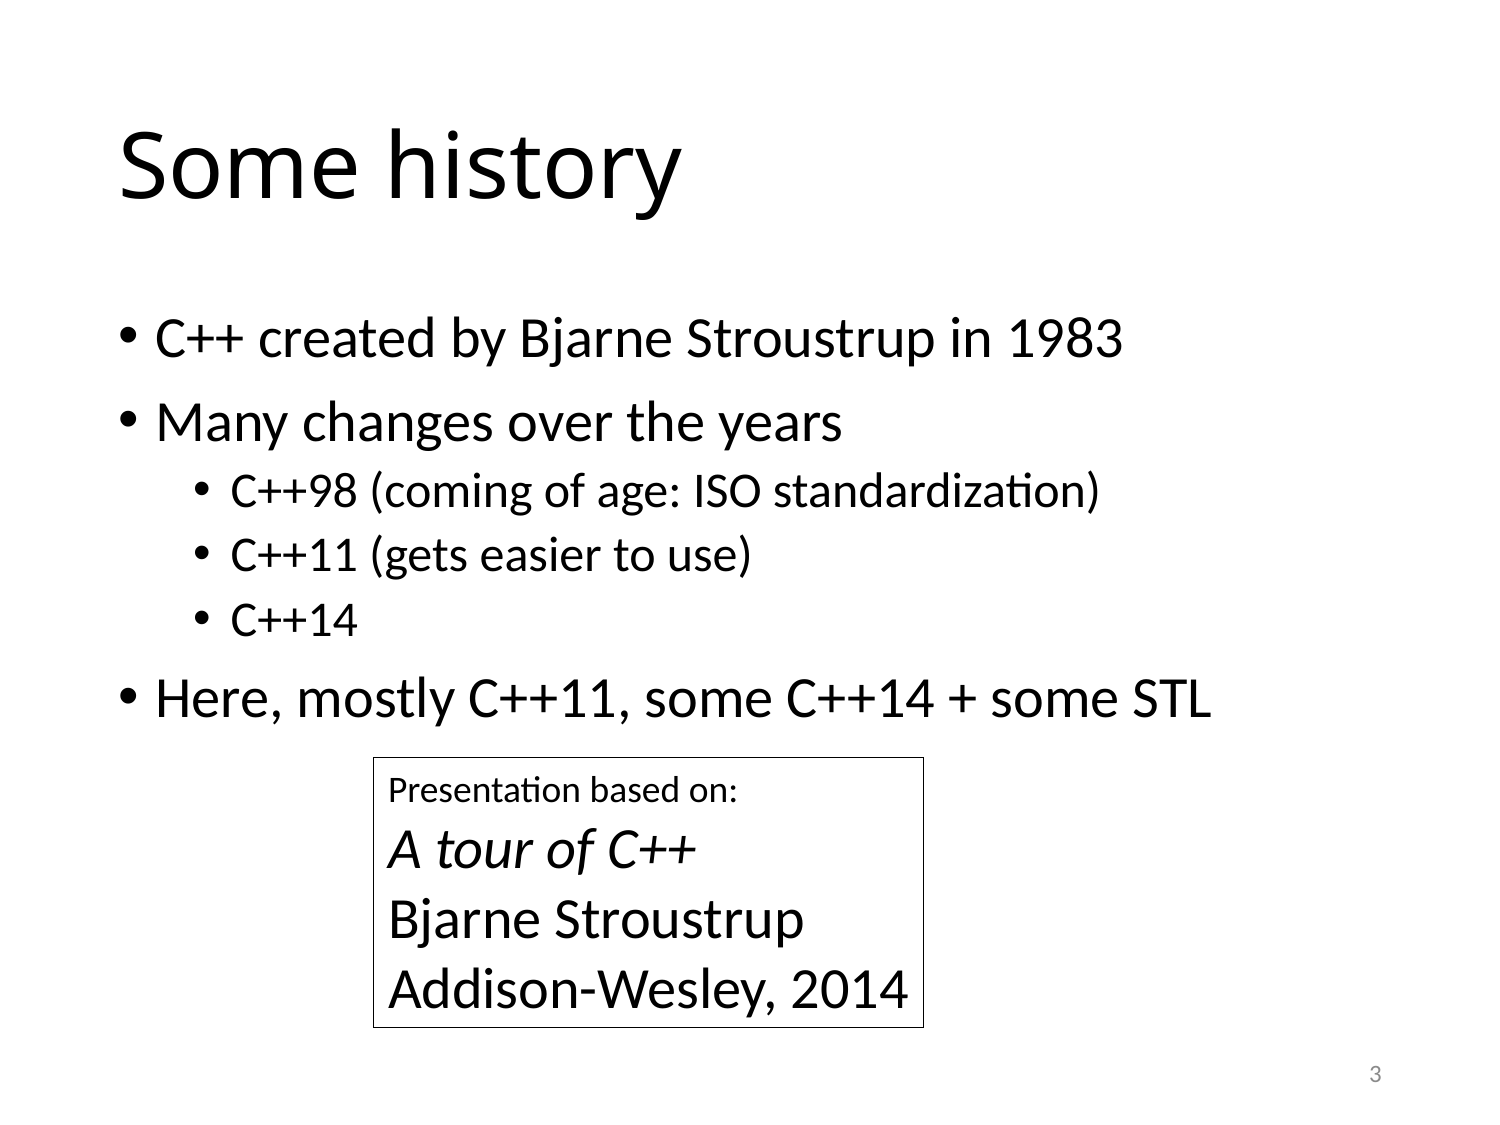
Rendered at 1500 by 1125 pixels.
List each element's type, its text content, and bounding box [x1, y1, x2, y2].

slide_number 3 [1059, 1042, 1397, 1103]
list C++ created by Bjarne Stroustrup in 1983 Many changes over the years C++98 (coming of age: ISO standardization) C++11 (gets easier to use) C++14 Here, mostly C++11, some C++14 + some STL [103, 299, 1397, 1014]
title Some history [103, 59, 1397, 278]
text_box Presentation based on: A tour of C++ Bjarne Stroustrup Addison-Wesley, 2014 [373, 757, 924, 1028]
